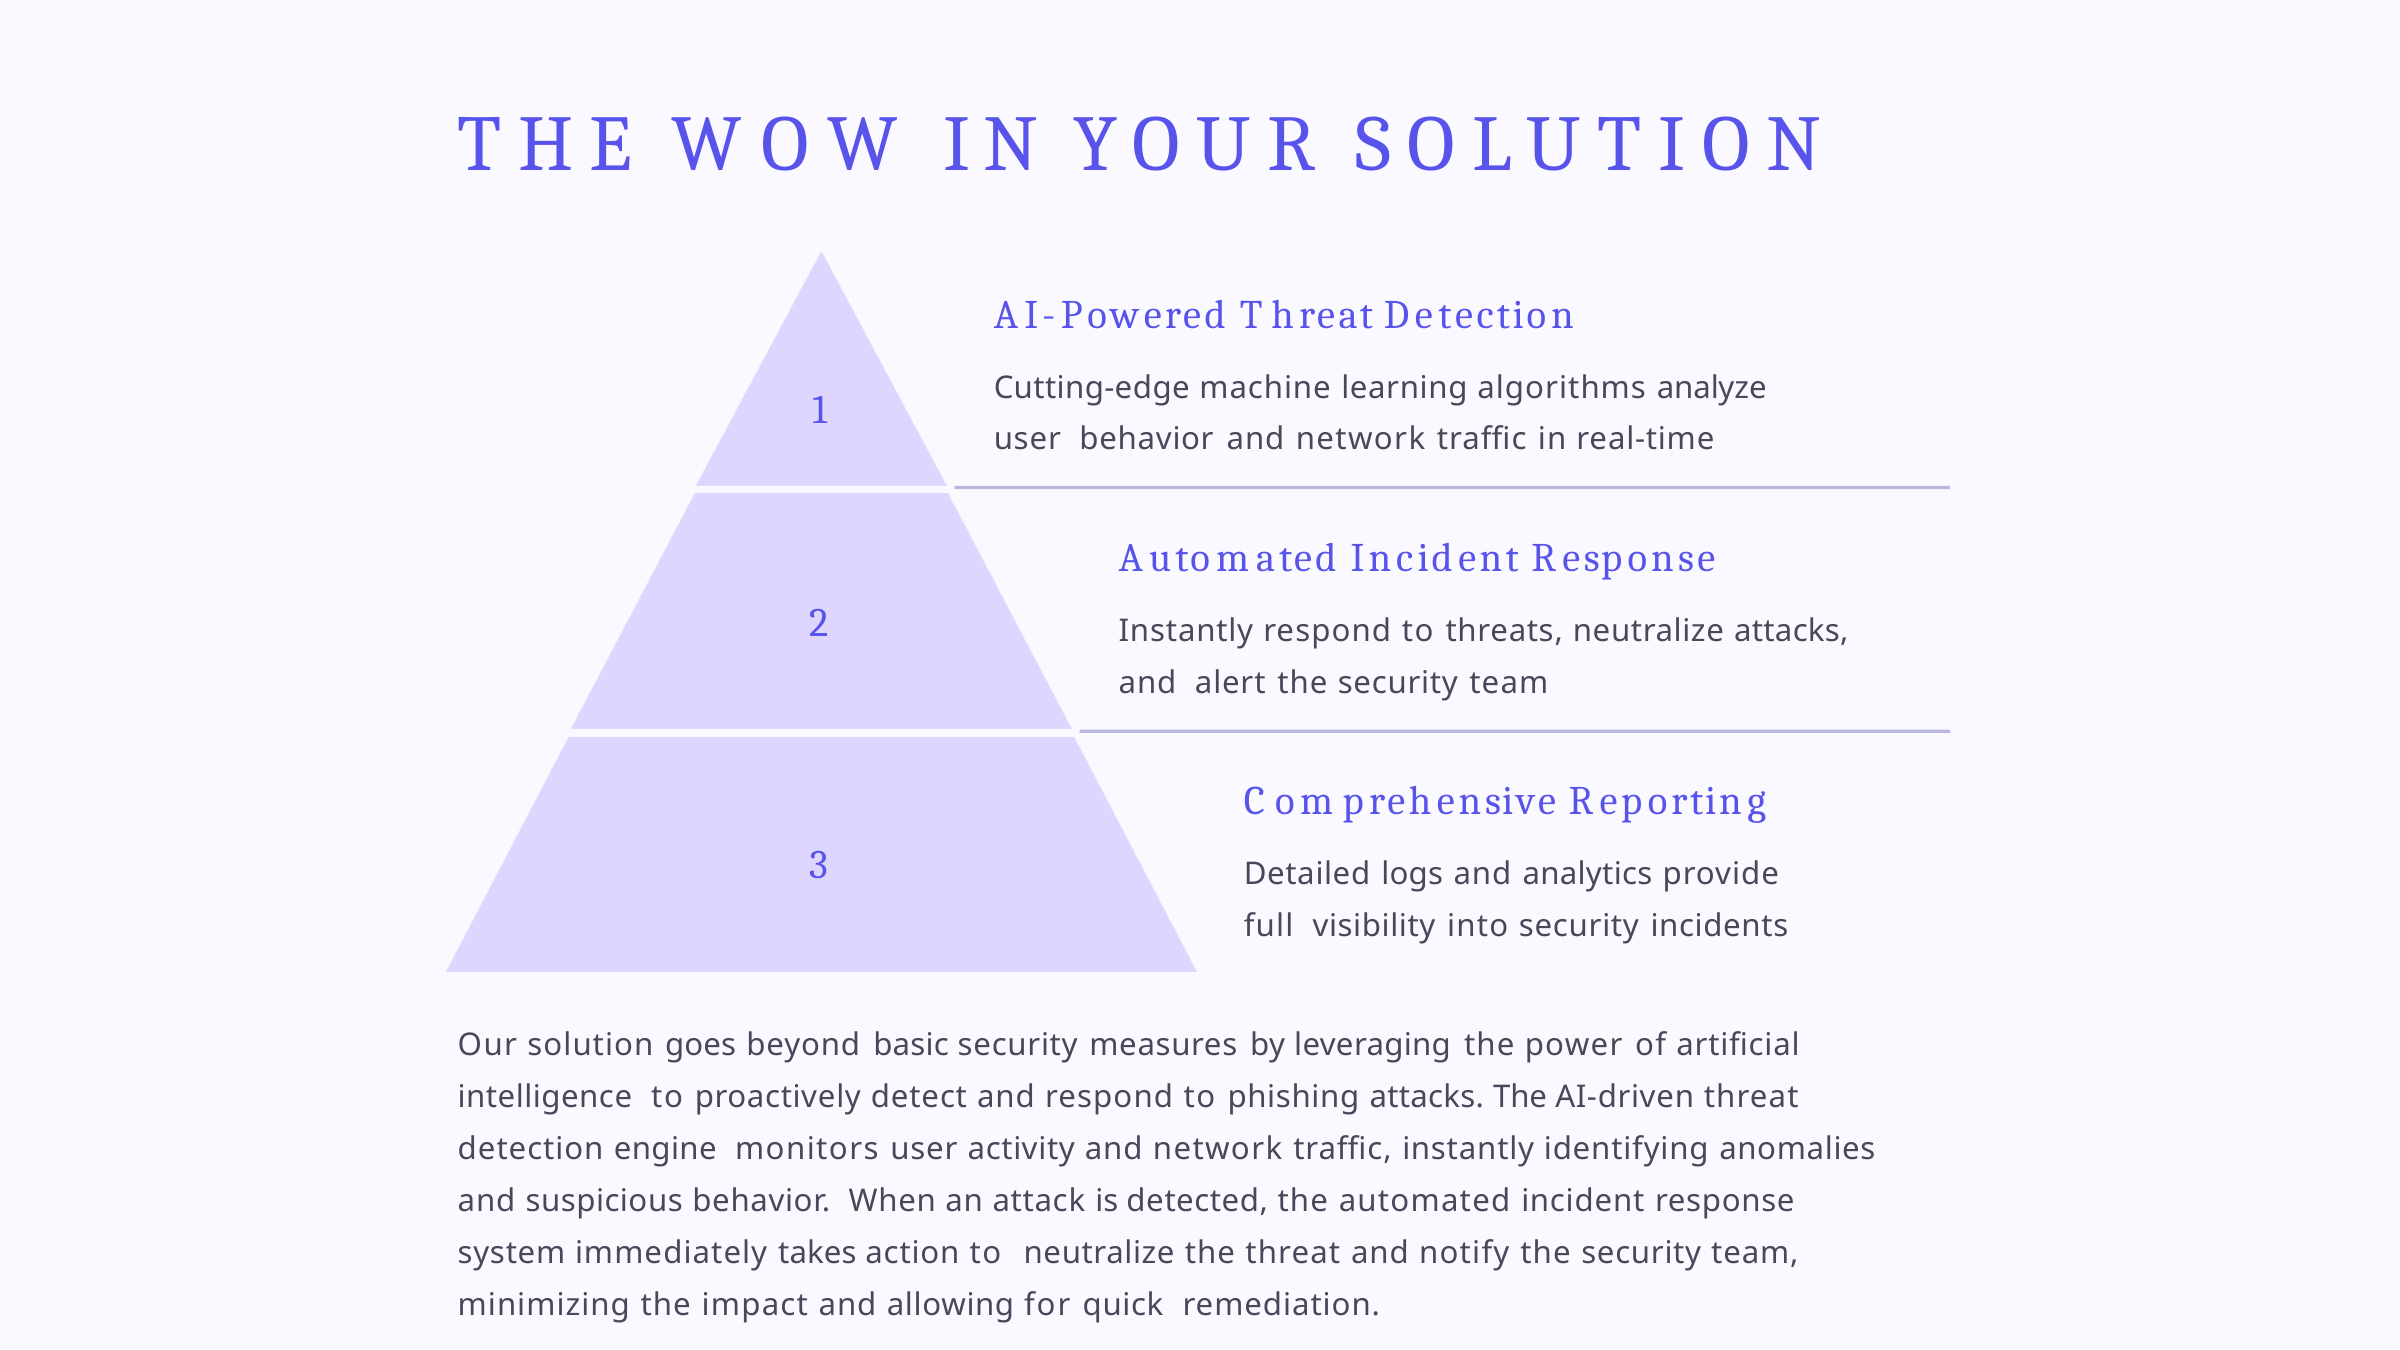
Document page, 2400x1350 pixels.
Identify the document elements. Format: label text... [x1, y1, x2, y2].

text_box AI-Powered Threat Detection [991, 285, 1607, 337]
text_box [446, 729, 1951, 973]
picture [696, 251, 948, 485]
text_box Our solution goes beyond basic security measures by leveraging the power of artificial intelligence to proactively detect and respond to phishing attacks. The AI-driven threat detection engine monitors user activity and network traffic, instantly identifying anomalies and suspicious behavior. When an attack is detected, the automated incident response system immediately takes action to neutralize the threat and notify the security team, minimizing the impact and allowing for quick remediation. [455, 1007, 1911, 1322]
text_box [571, 485, 1951, 729]
text_box Cutting-edge machine learning algorithms analyze user behavior and network traffic in real-time [991, 351, 1812, 457]
title THE WOW IN YOUR SOLUTION [455, 88, 1878, 317]
